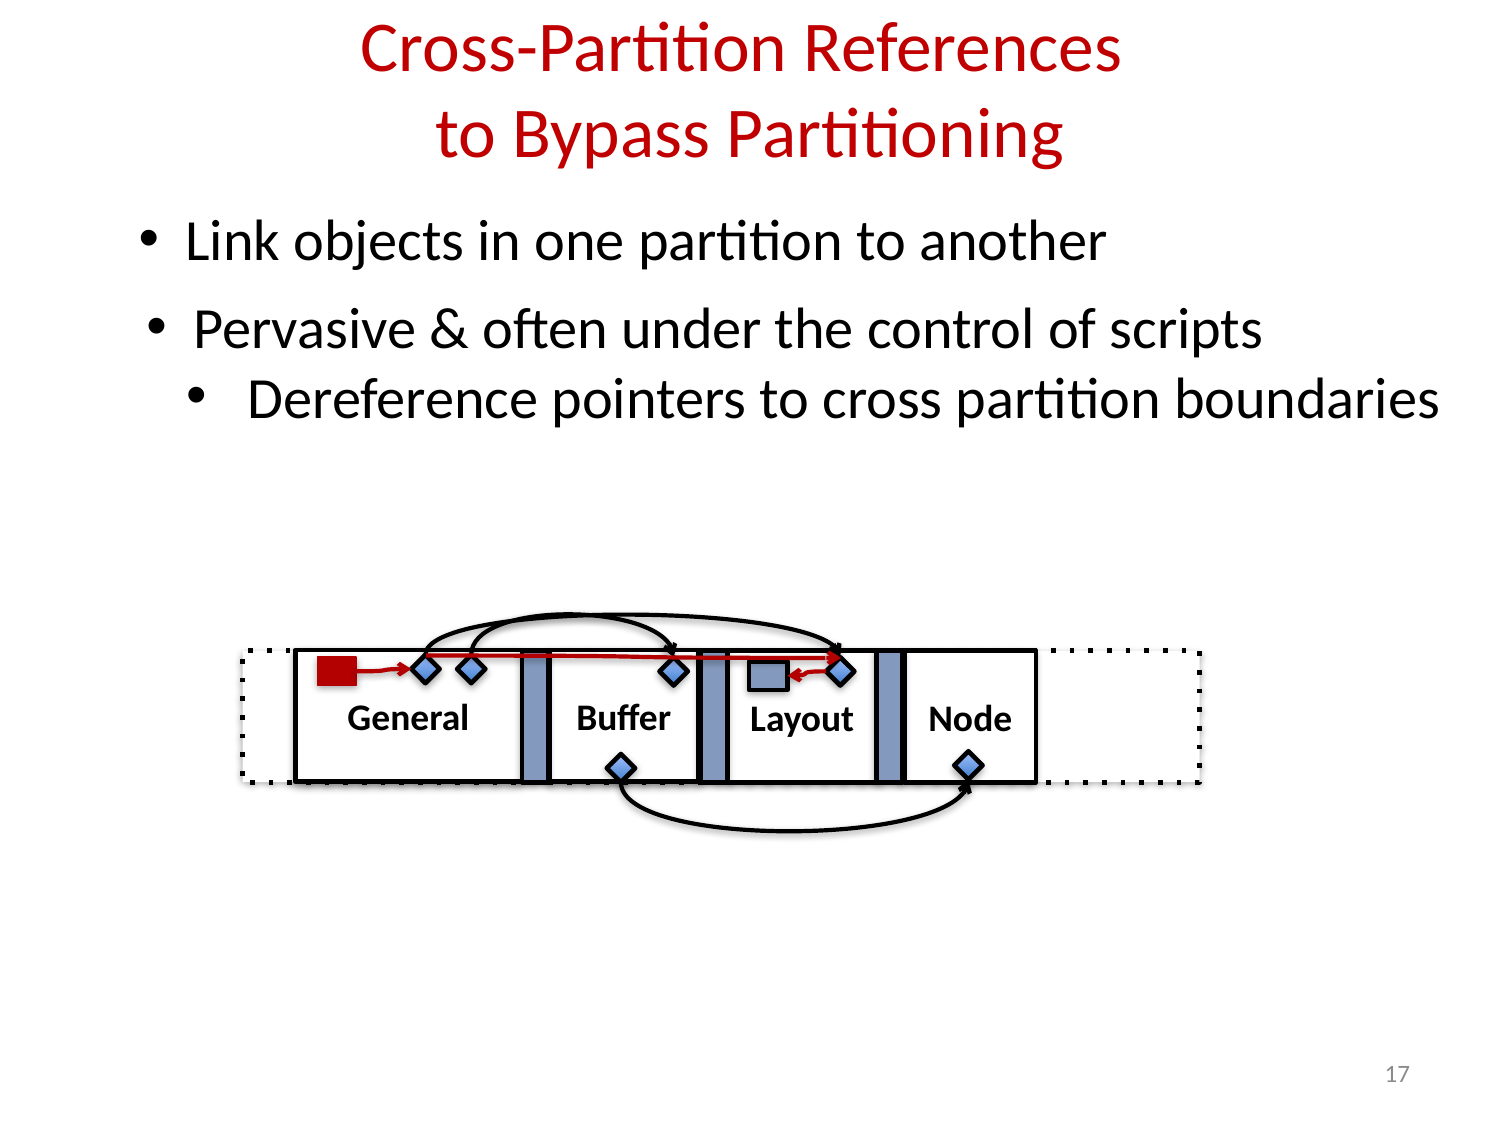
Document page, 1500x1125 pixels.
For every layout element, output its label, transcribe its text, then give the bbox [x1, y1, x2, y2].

text_box [658, 667, 689, 687]
text_box [1037, 650, 1200, 783]
text_box [831, 658, 855, 687]
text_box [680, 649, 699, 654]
title Cross-Partition References to Bypass Partitioning [0, 0, 1500, 180]
text_box [748, 668, 787, 691]
text_box Node [904, 650, 1037, 783]
text_box Buffer [641, 667, 695, 782]
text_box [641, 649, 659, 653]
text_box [793, 683, 797, 955]
text_box [875, 650, 903, 783]
text_box [242, 650, 292, 783]
text_box [456, 666, 486, 684]
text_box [355, 668, 412, 672]
text_box [700, 650, 728, 654]
text_box Buffer [552, 666, 625, 782]
text_box Layout [801, 650, 874, 783]
text_box Layout [732, 668, 787, 783]
text_box Layout [728, 650, 787, 654]
text_box [317, 656, 357, 686]
slide_number 16 [1074, 1042, 1425, 1103]
text_box [606, 753, 625, 782]
text_box Pervasive & often under the control of scripts Dereference pointers to cross partition boundaries [131, 282, 1469, 508]
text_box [570, 554, 574, 758]
text_box [412, 659, 441, 684]
text_box [700, 668, 728, 783]
text_box Buffer [578, 649, 625, 653]
text_box Link objects in one partition to another [123, 195, 1124, 280]
text_box General [295, 649, 516, 782]
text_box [787, 671, 827, 676]
text_box [953, 750, 984, 780]
text_box [521, 666, 549, 783]
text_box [793, 606, 797, 669]
